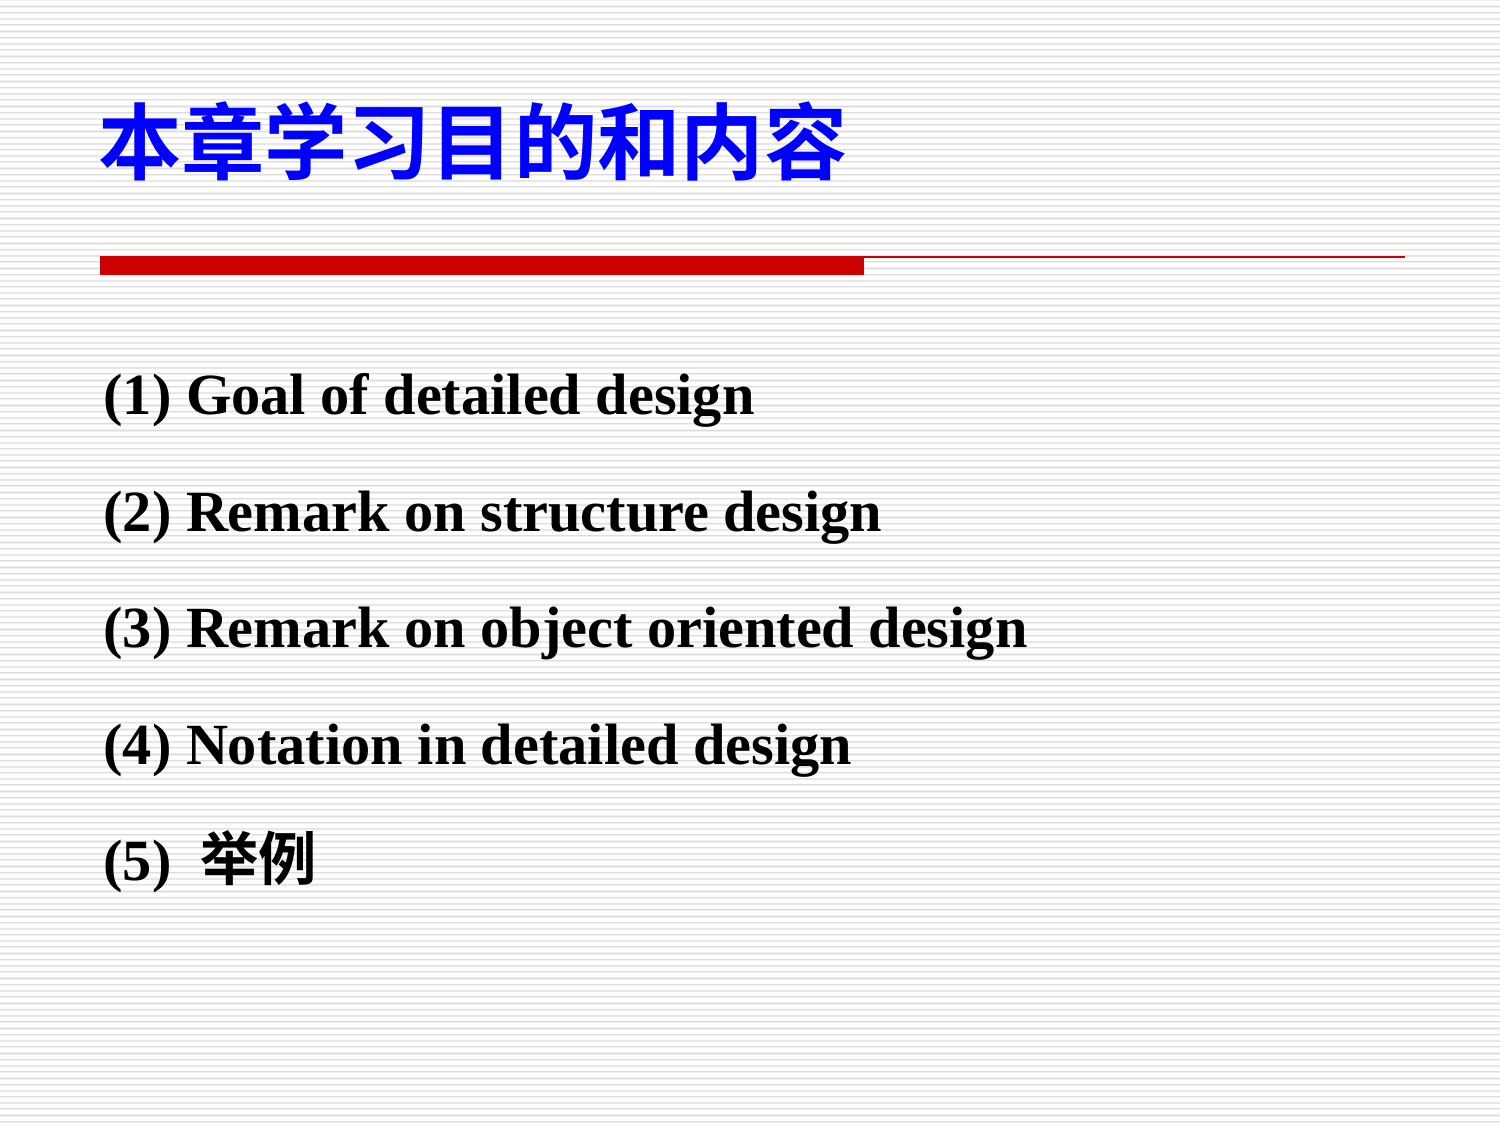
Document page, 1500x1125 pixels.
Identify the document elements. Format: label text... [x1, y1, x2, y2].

text_box (1) Goal of detailed design (2) Remark on structure design (3) Remark on object oriented design (4) Notation in detailed design (5) 举例 [88, 313, 1452, 996]
picture [0, 0, 1500, 1125]
text_box 本章学习目的和内容 [98, 90, 848, 191]
